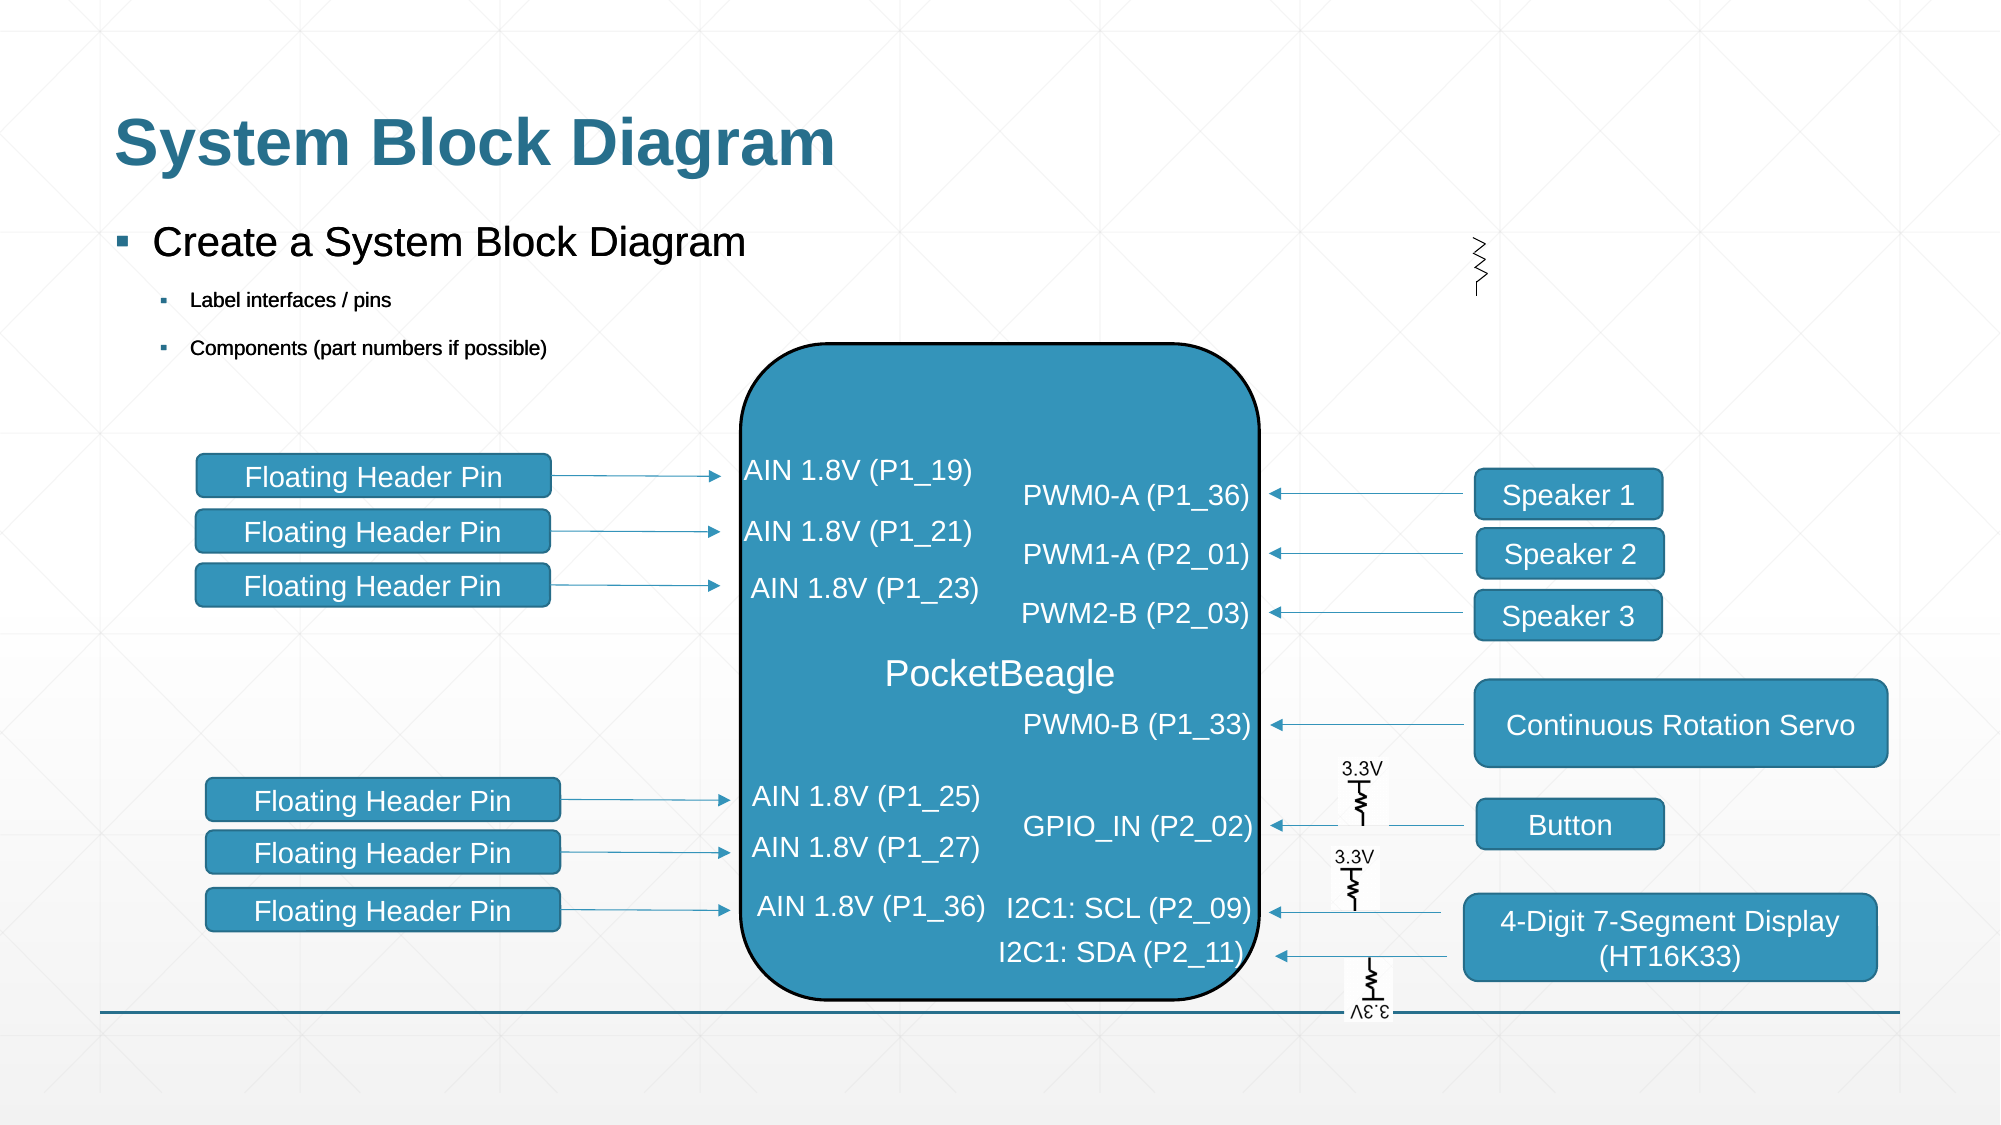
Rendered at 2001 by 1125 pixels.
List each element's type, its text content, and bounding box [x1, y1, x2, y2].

text_box AIN 1.8V (P1_36) [711, 871, 1032, 938]
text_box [1474, 267, 1488, 274]
picture [1344, 957, 1393, 1022]
text_box PWM0-B (P1_33) [1008, 697, 1283, 748]
text_box GPIO_IN (P2_02) [1008, 799, 1278, 850]
text_box I2C1: SDA (P2_11) [961, 917, 1282, 985]
text_box Floating Header Pin [204, 886, 562, 933]
text_box Floating Header Pin [195, 452, 552, 499]
text_box AIN 1.8V (P1_27) [713, 811, 1019, 879]
text_box Continuous Rotation Servo [1473, 678, 1889, 769]
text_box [1474, 243, 1486, 253]
picture [1331, 846, 1380, 911]
text_box PocketBeagle [780, 988, 1220, 1002]
text_box AIN 1.8V (P1_23) [712, 553, 1019, 621]
text_box AIN 1.8V (P1_25) [713, 761, 1020, 811]
text_box Floating Header Pin [204, 776, 562, 823]
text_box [1472, 253, 1486, 260]
text_box Floating Header Pin [194, 562, 552, 608]
text_box Create a System Block Diagram Label interfaces / pins Components (part numbers if possible) [100, 212, 1901, 988]
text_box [1476, 274, 1488, 283]
text_box Floating Header Pin [204, 829, 562, 875]
title System Block Diagram [99, 37, 1900, 188]
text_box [1472, 237, 1486, 244]
text_box Button [1475, 797, 1666, 851]
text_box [1474, 259, 1486, 268]
picture [1338, 757, 1389, 826]
text_box AIN 1.8V (P1_19) [710, 435, 1007, 503]
